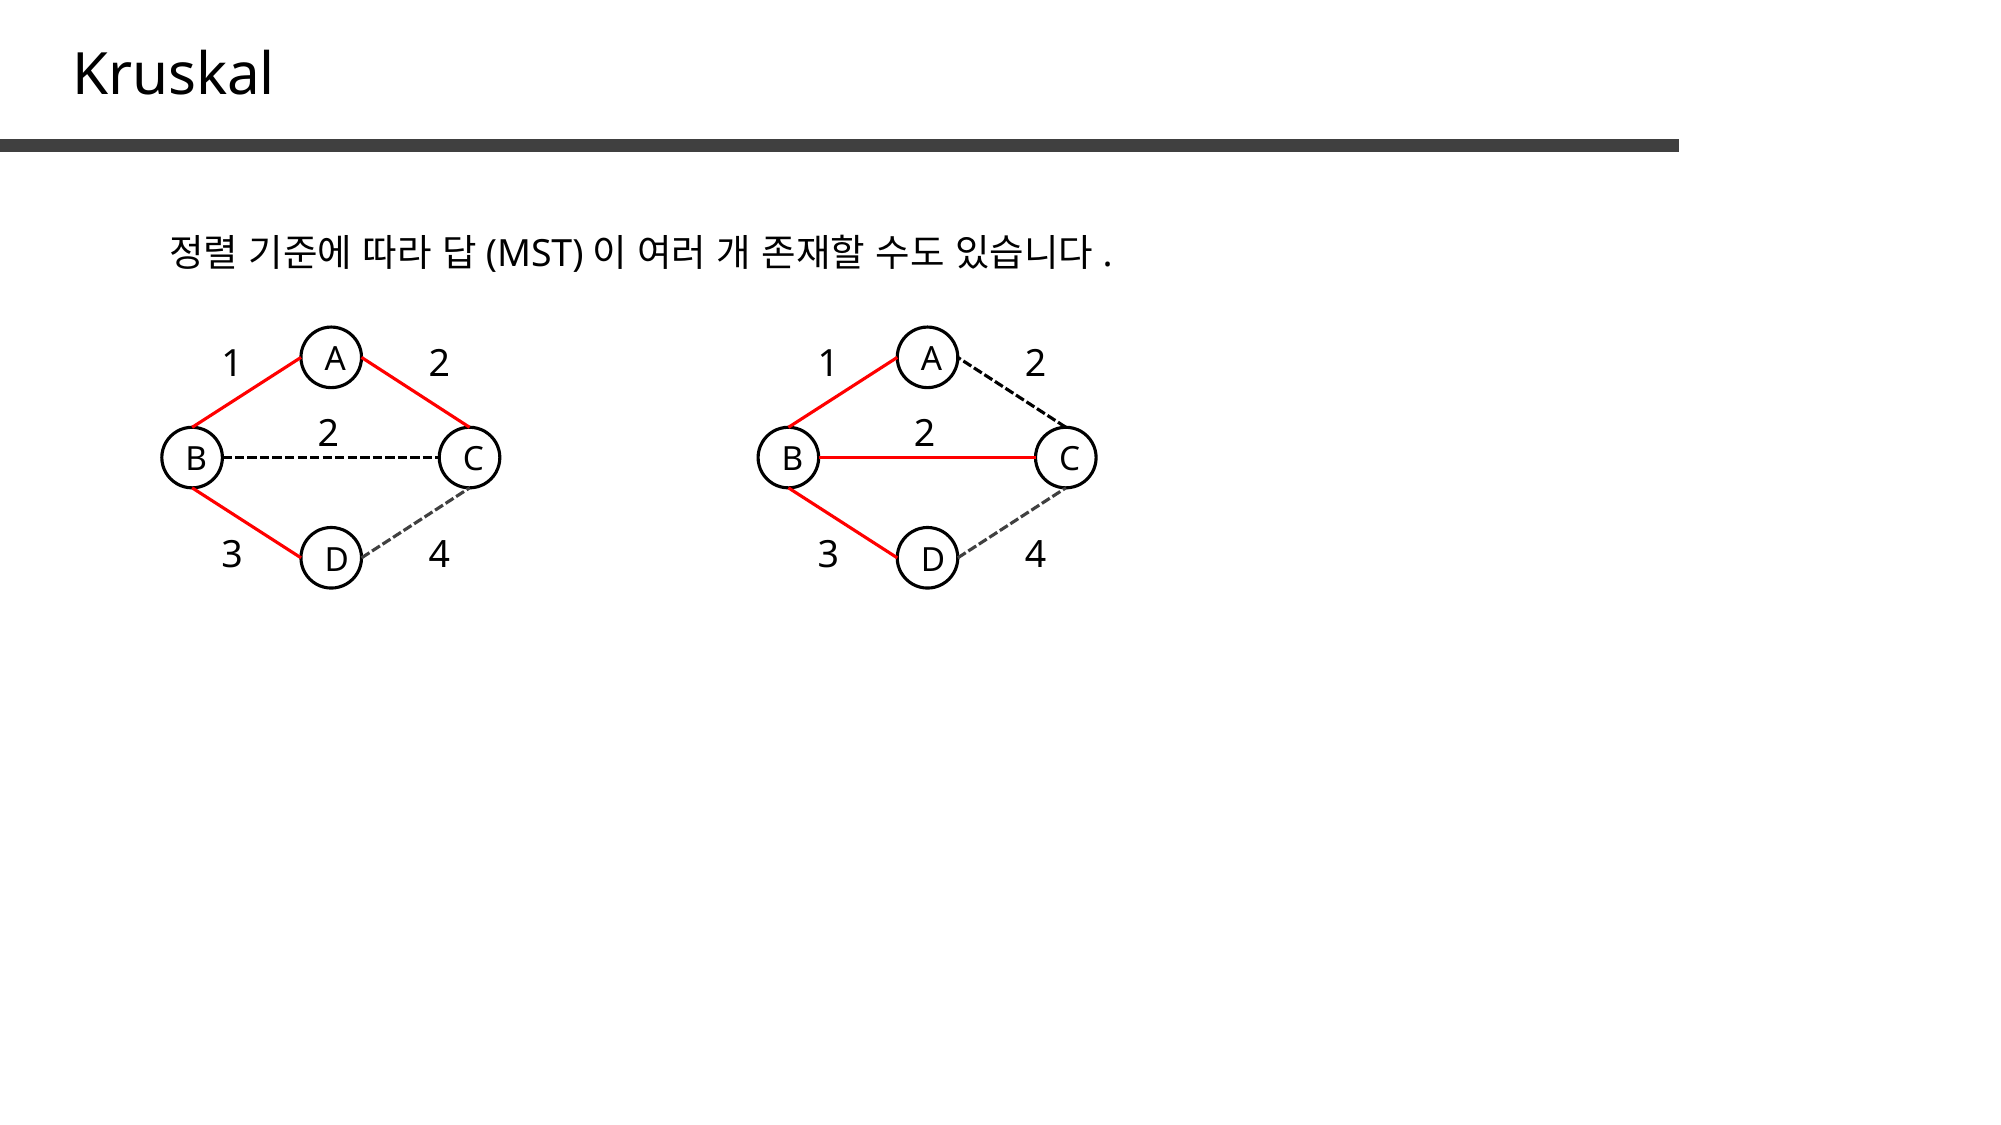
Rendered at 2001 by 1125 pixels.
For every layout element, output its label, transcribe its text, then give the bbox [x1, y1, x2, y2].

text_box B [757, 426, 820, 489]
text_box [957, 357, 1066, 428]
text_box 4 [399, 522, 480, 583]
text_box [192, 487, 301, 558]
text_box 3 [788, 558, 869, 583]
text_box B [160, 426, 224, 489]
text_box A [299, 326, 363, 389]
text_box 1 [192, 331, 273, 357]
text_box C [1034, 426, 1098, 489]
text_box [192, 357, 301, 428]
text_box 1 [788, 331, 869, 357]
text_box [361, 487, 470, 558]
text_box 정렬 기준에 따라 답(MST)이 여러 개 존재할 수도 있습니다. [154, 221, 1834, 281]
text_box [361, 357, 470, 428]
text_box D [896, 526, 959, 590]
text_box 2 [288, 401, 369, 457]
text_box 2 [884, 401, 965, 457]
text_box C [438, 426, 501, 489]
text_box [957, 487, 1066, 558]
text_box Kruskal [57, 29, 290, 114]
text_box 2 [995, 331, 1076, 392]
text_box A [896, 326, 959, 389]
text_box D [300, 526, 363, 590]
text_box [788, 357, 898, 428]
text_box 3 [192, 558, 273, 583]
text_box 4 [995, 522, 1076, 583]
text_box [788, 487, 898, 558]
text_box 2 [399, 331, 480, 392]
